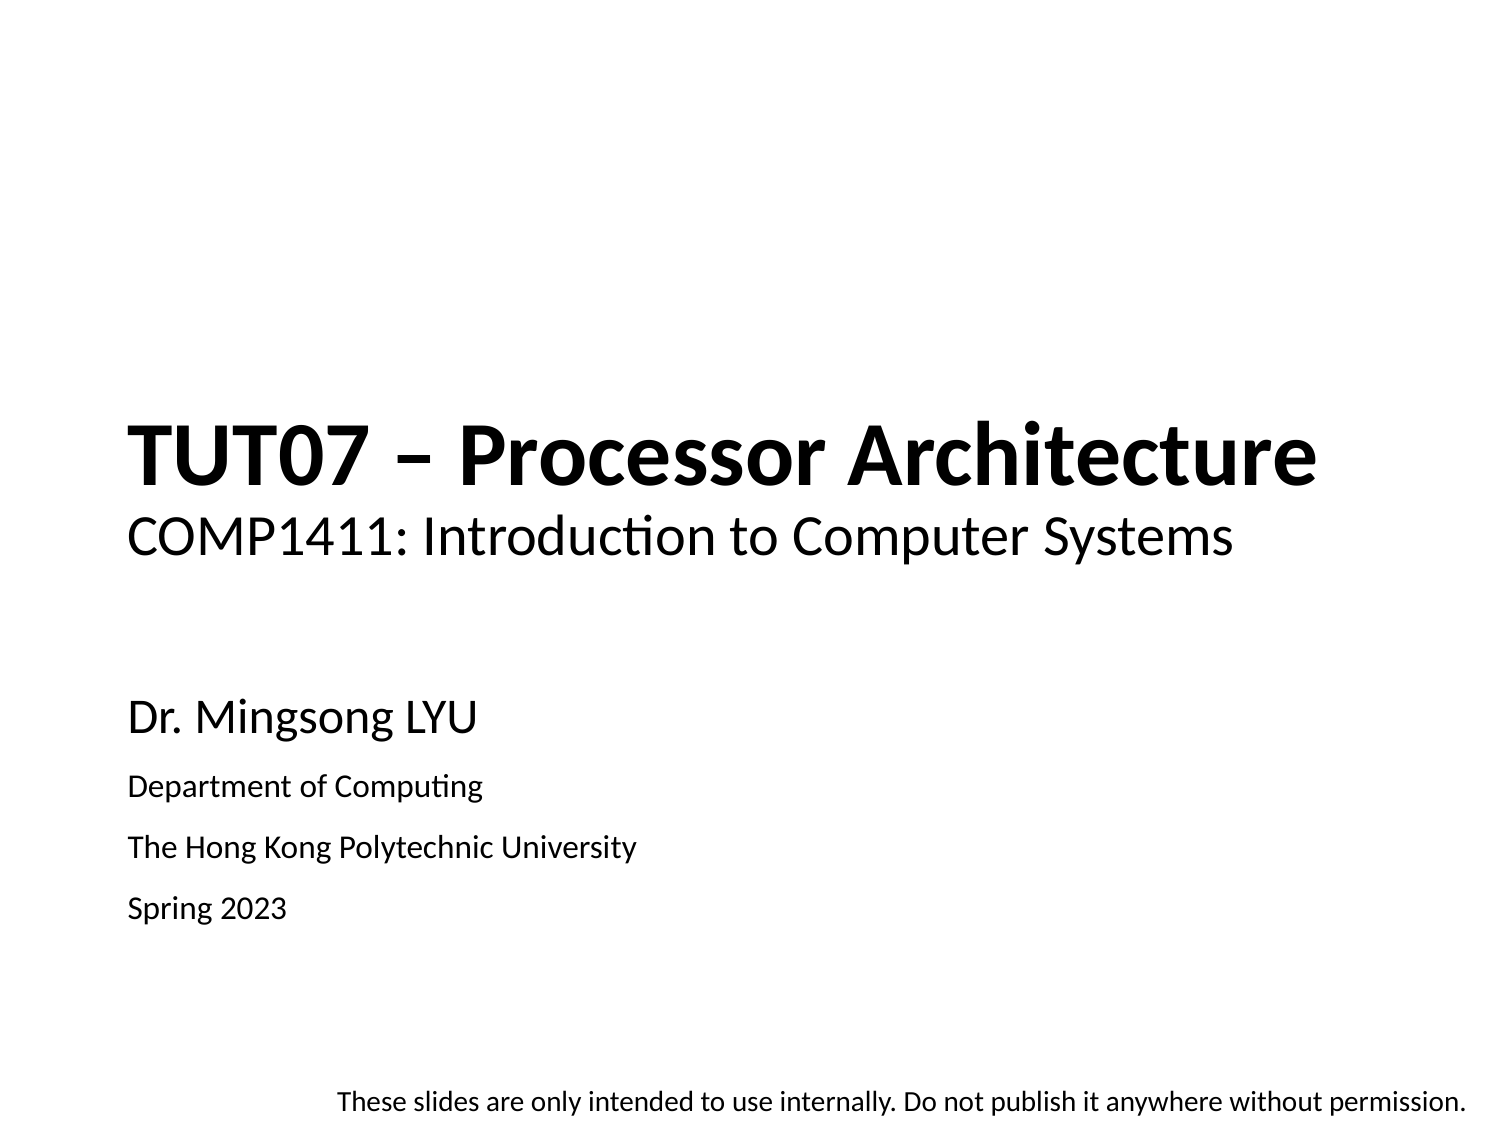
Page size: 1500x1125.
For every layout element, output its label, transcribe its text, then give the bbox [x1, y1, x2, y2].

text_box These slides are only intended to use internally. Do not publish it anywhere without permission. [322, 1074, 1500, 1125]
subtitle Dr. Mingsong LYU Department of Computing The Hong Kong Polytechnic University Spring 2023 [112, 676, 1313, 964]
title TUT07 – Processor Architecture COMP1411: Introduction to Computer Systems [112, 184, 1388, 576]
